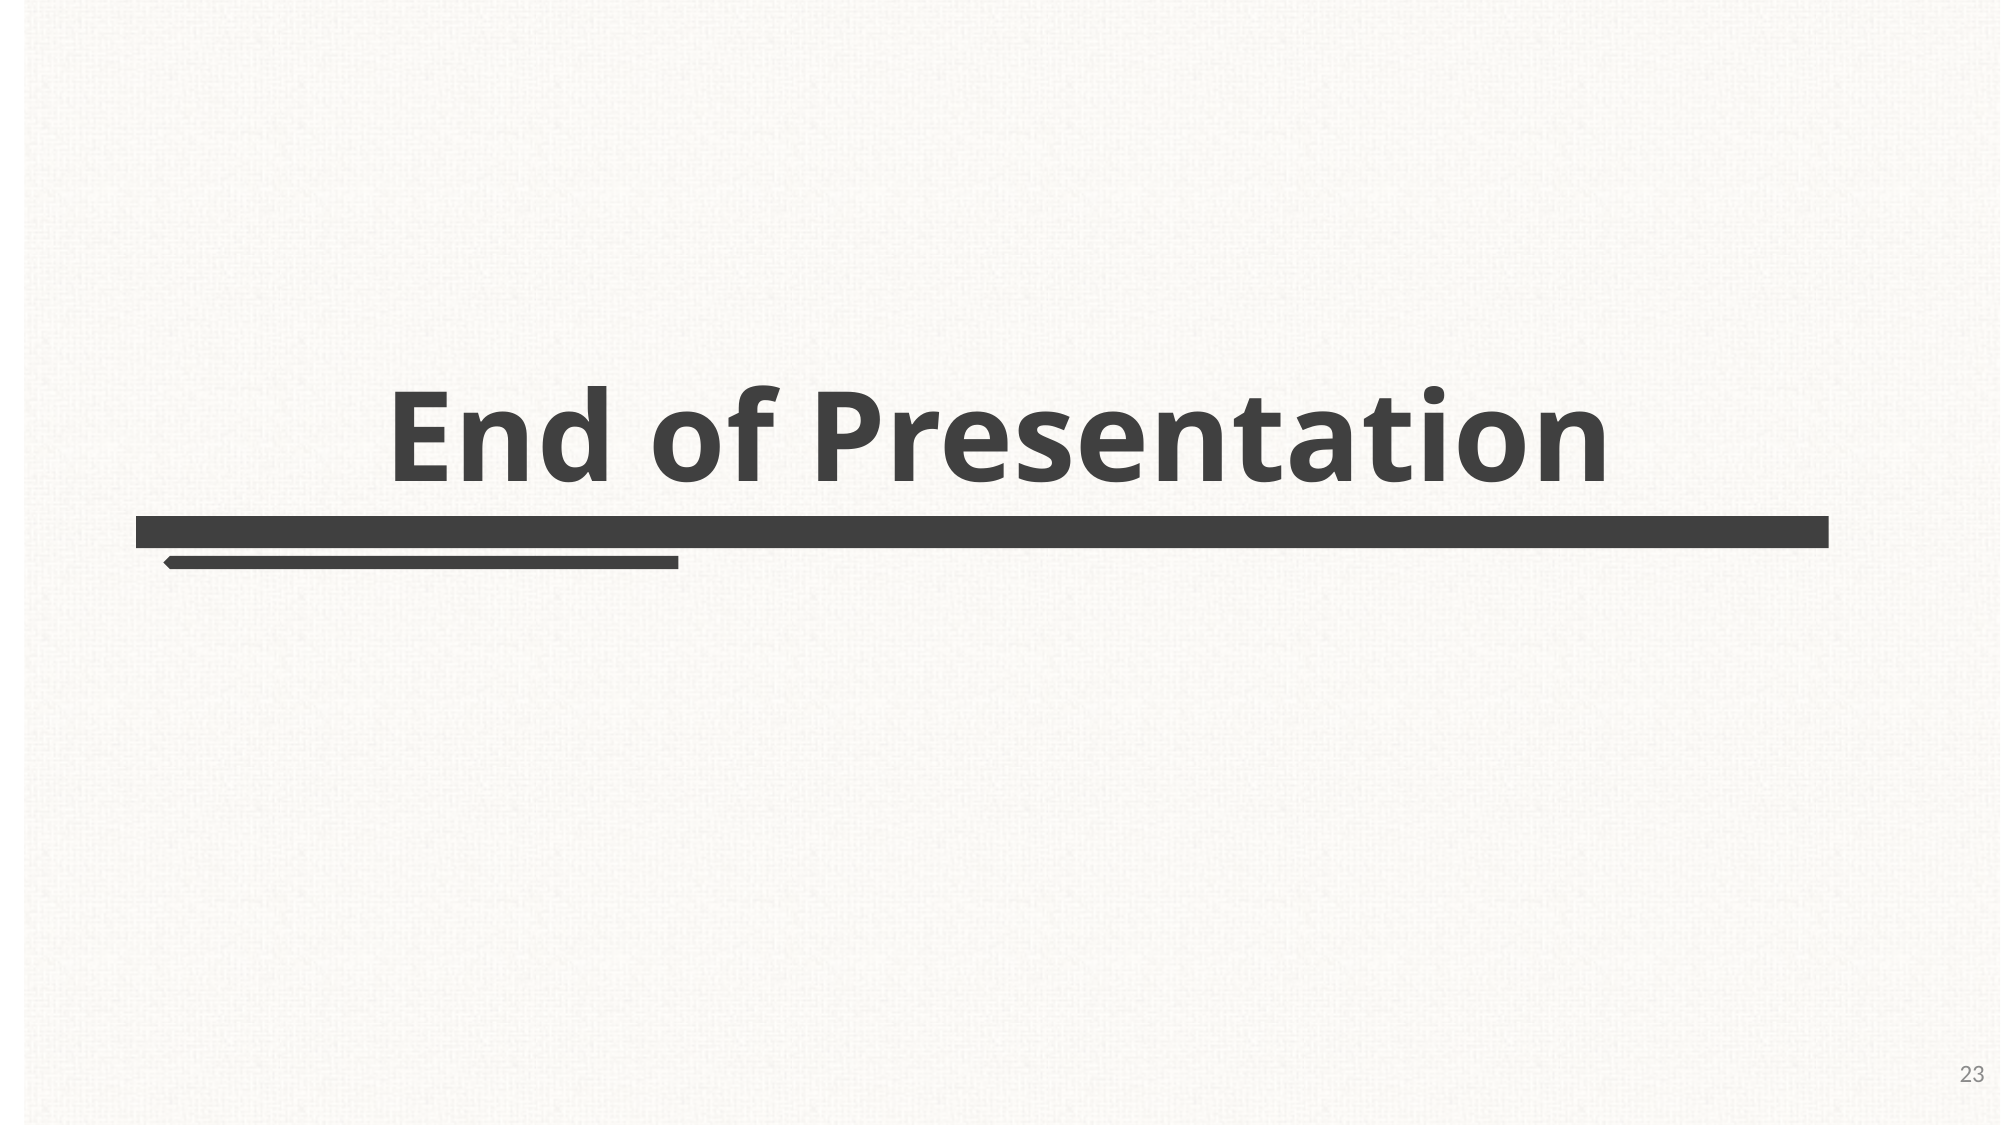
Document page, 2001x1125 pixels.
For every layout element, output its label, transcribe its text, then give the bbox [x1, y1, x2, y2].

title End of Presentation [249, 124, 1750, 517]
slide_number 23 [1917, 1042, 2000, 1103]
